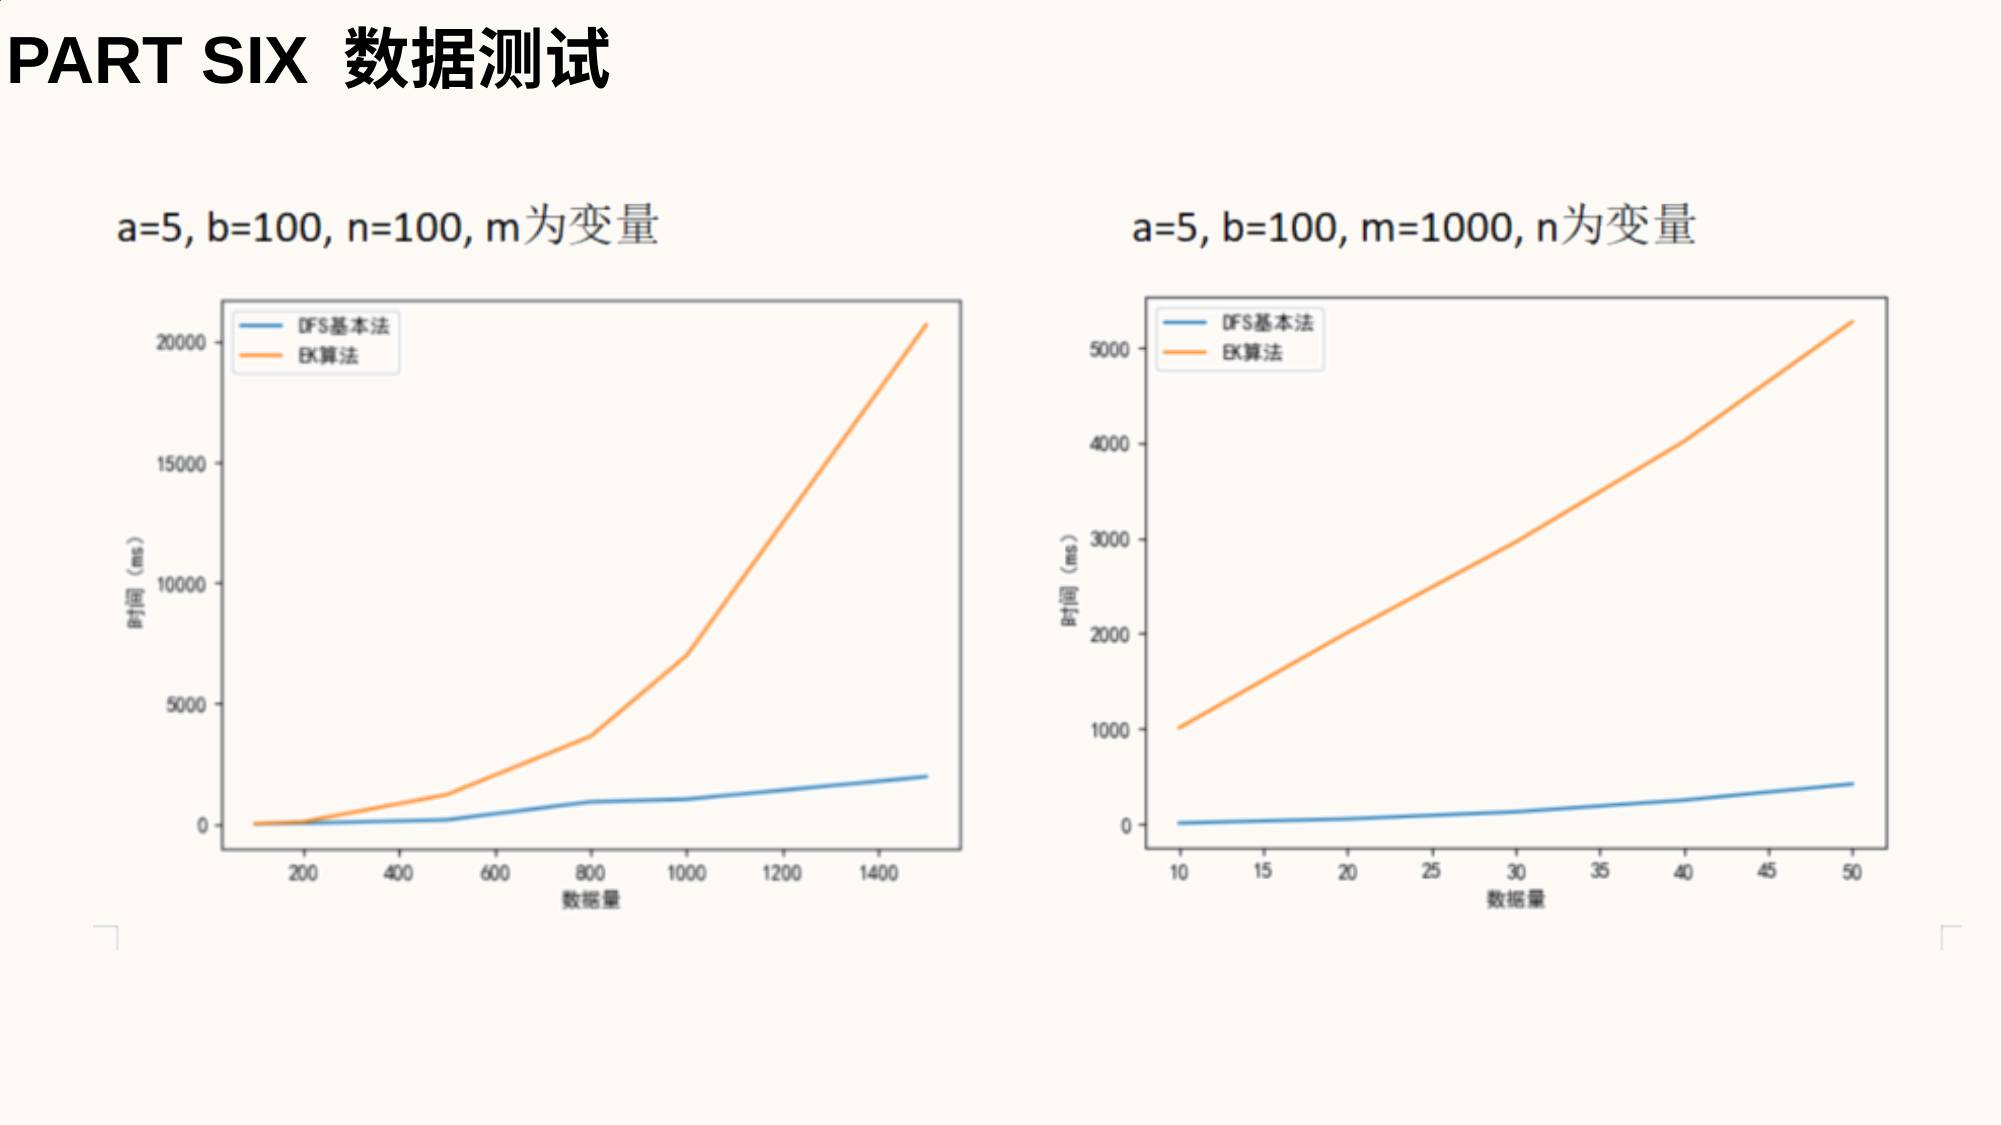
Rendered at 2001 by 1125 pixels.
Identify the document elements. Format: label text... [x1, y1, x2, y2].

picture [93, 194, 1962, 951]
text_box PART SIX 数据测试 [0, 9, 626, 105]
